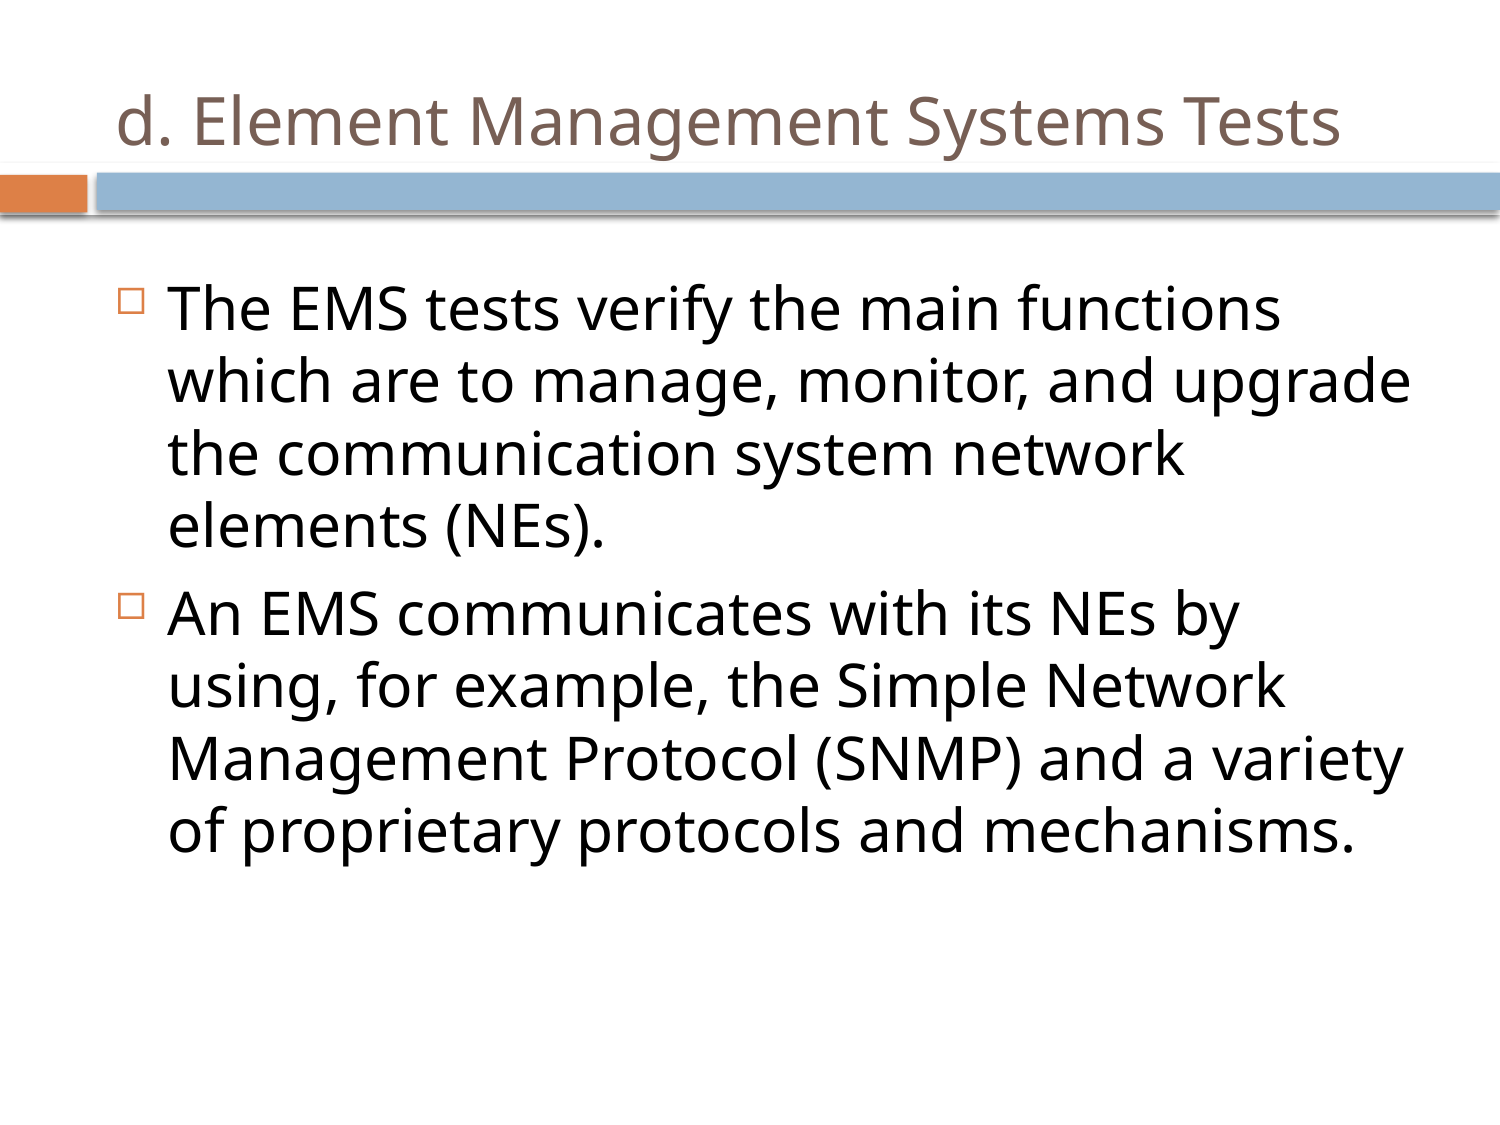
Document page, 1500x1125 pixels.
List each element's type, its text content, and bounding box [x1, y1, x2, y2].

title d. Element Management Systems Tests [100, 37, 1438, 200]
list The EMS tests verify the main functions which are to manage, monitor, and upgrade the communication system network elements (NEs). An EMS communicates with its NEs by using, for example, the Simple Network Management Protocol (SNMP) and a variety of proprietary protocols and mechanisms. [100, 262, 1438, 1000]
